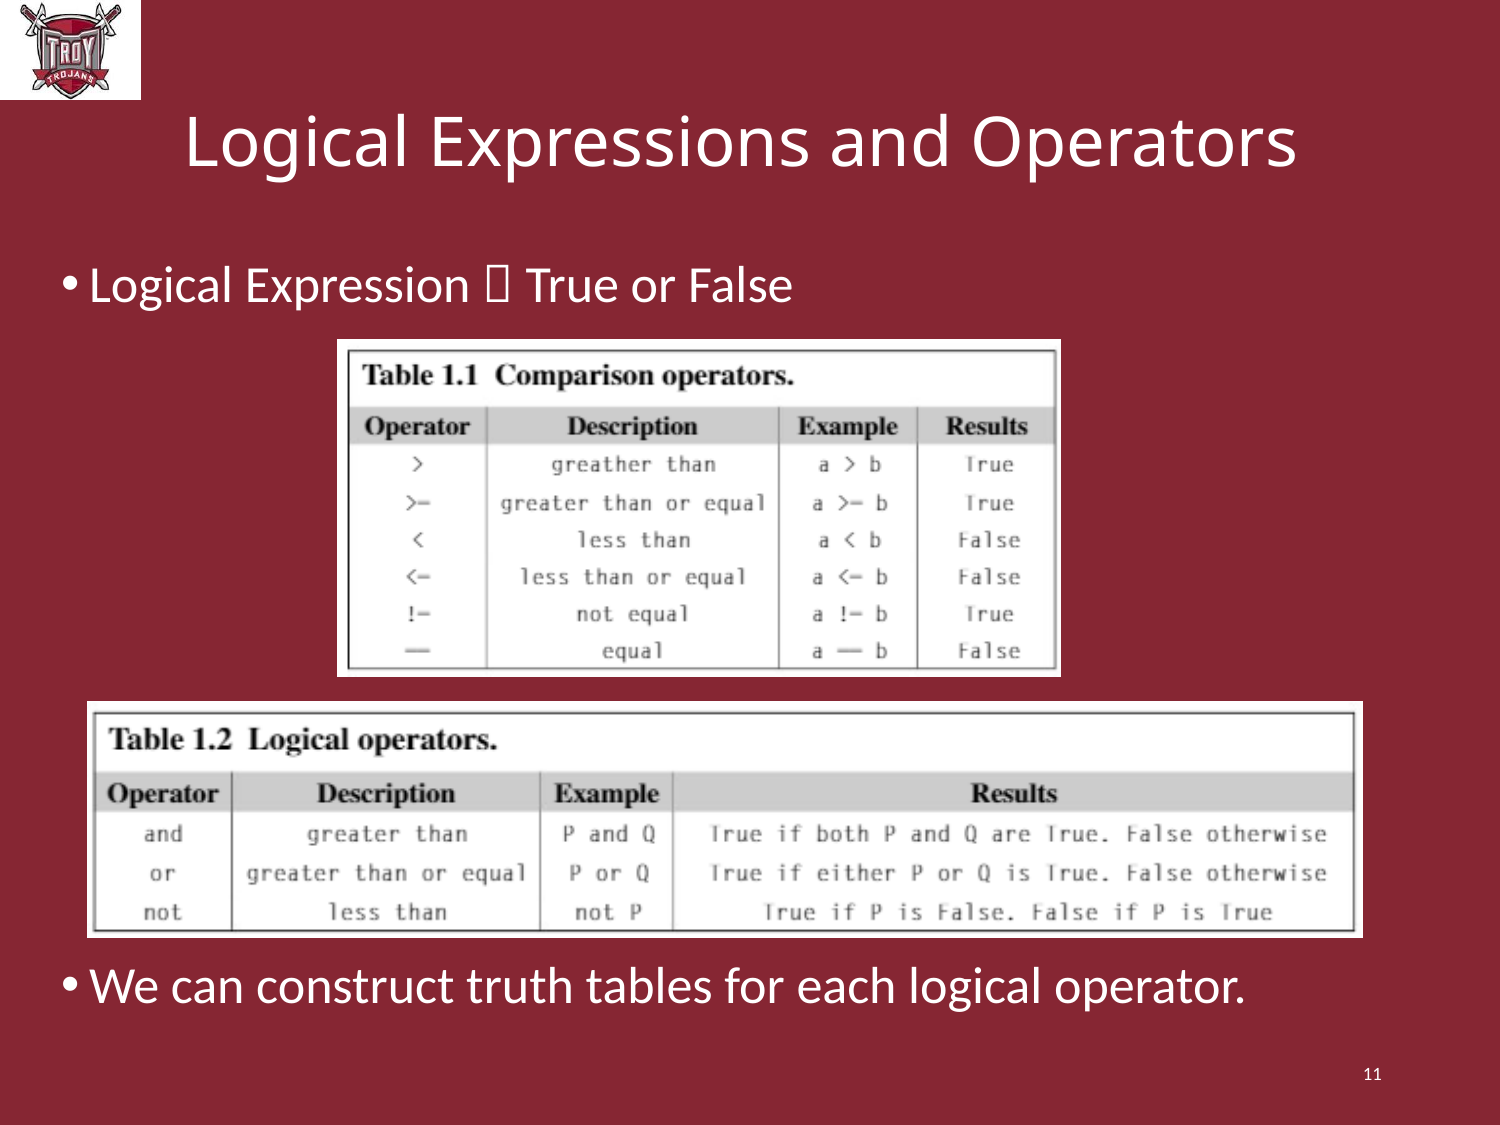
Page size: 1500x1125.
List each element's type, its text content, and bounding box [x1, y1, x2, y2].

picture [337, 339, 1061, 677]
title Logical Expressions and Operators [61, 50, 1412, 238]
picture [87, 701, 1363, 938]
slide_number 11 [1059, 1042, 1397, 1103]
list Logical Expression  True or False We can construct truth tables for each logical operator. [46, 249, 1500, 1000]
picture [0, 0, 141, 100]
